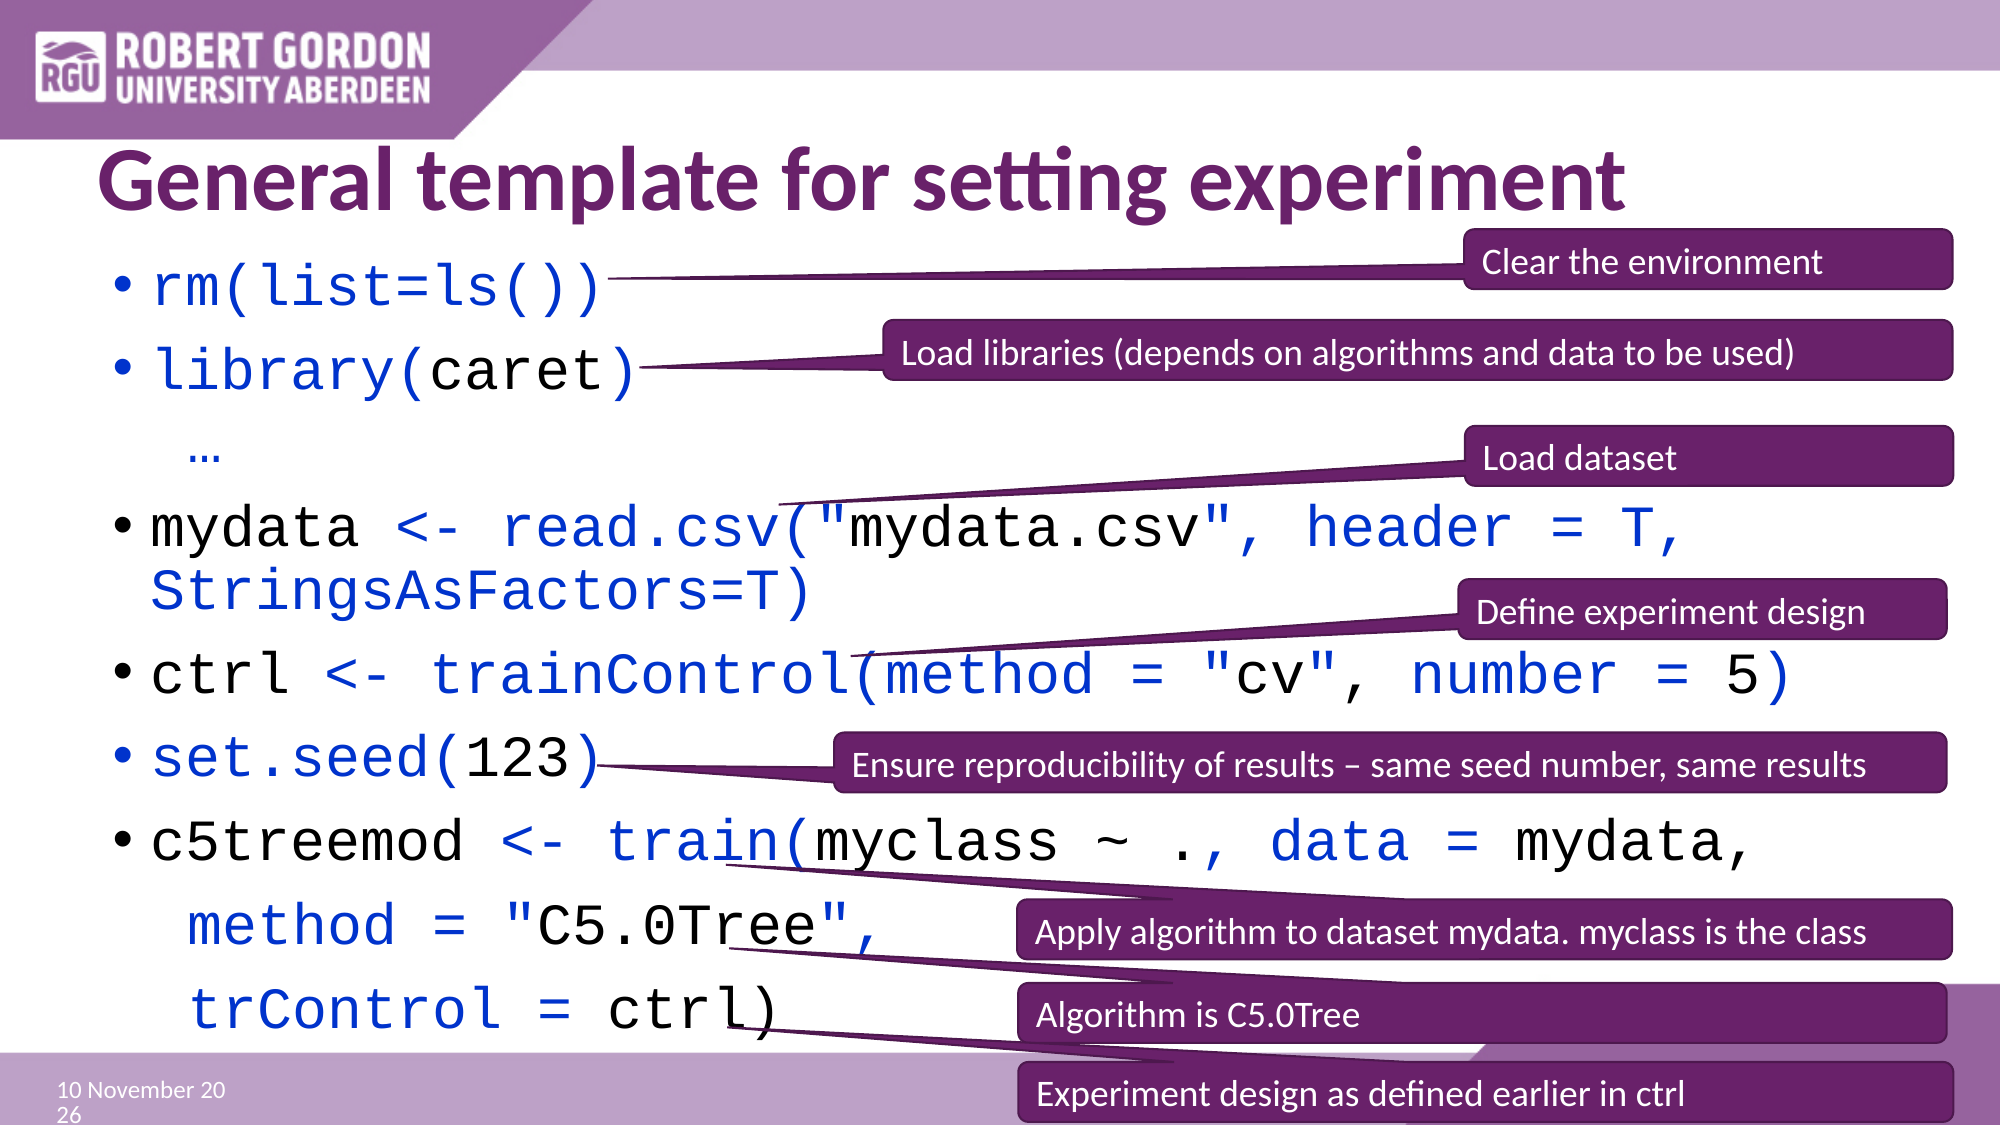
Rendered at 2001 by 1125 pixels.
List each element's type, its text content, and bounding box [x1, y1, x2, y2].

text_box Clear the environment [607, 228, 1954, 291]
list rm(list=ls()) library(caret) … mydata <- read.csv("mydata.csv", header = T, StringsAsFactors=T) ctrl <- trainControl(method = "cv", number = 5) set.seed(123) c5treemod <- train(myclass ~ ., data = mydata, method = "C5.0Tree", trControl = ctrl) [97, 247, 1823, 914]
text_box Apply algorithm to dataset mydata. myclass is the class [725, 863, 1954, 961]
text_box Algorithm is C5.0Tree [729, 947, 1948, 1044]
text_box Experiment design as defined earlier in ctrl [727, 1026, 1955, 1123]
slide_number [41, 1058, 250, 1119]
text_box Define experiment design [850, 578, 1948, 658]
slide_number 2 [1731, 1058, 1953, 1065]
text_box Load dataset [778, 424, 1955, 506]
text_box Ensure reproducibility of results – same seed number, same results [596, 731, 1948, 794]
title General template for setting experiment [82, 123, 1808, 248]
picture [0, 0, 2000, 1125]
text_box Load libraries (depends on algorithms and data to be used) [639, 318, 1954, 381]
